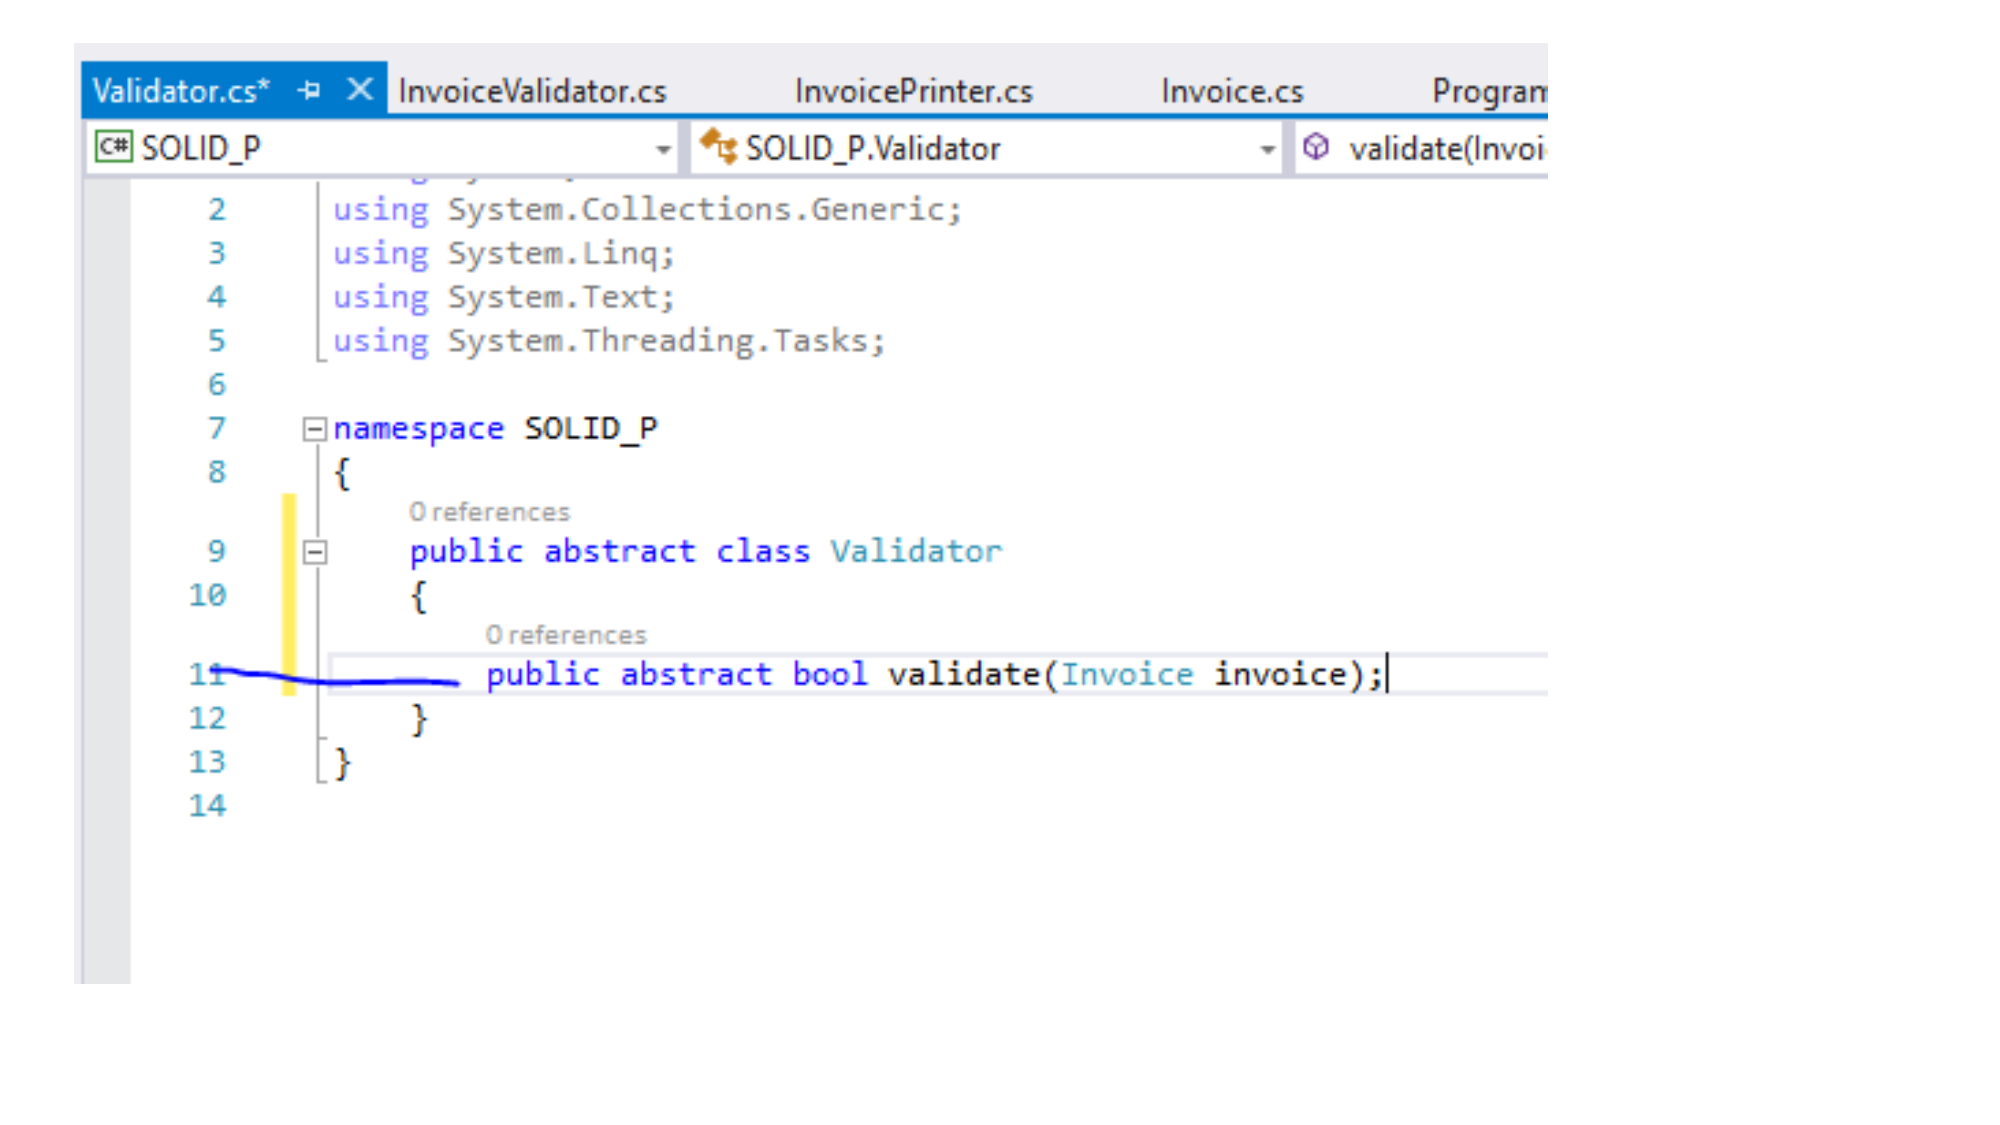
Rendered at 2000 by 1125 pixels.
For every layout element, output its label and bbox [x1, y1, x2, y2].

picture [73, 43, 1548, 985]
